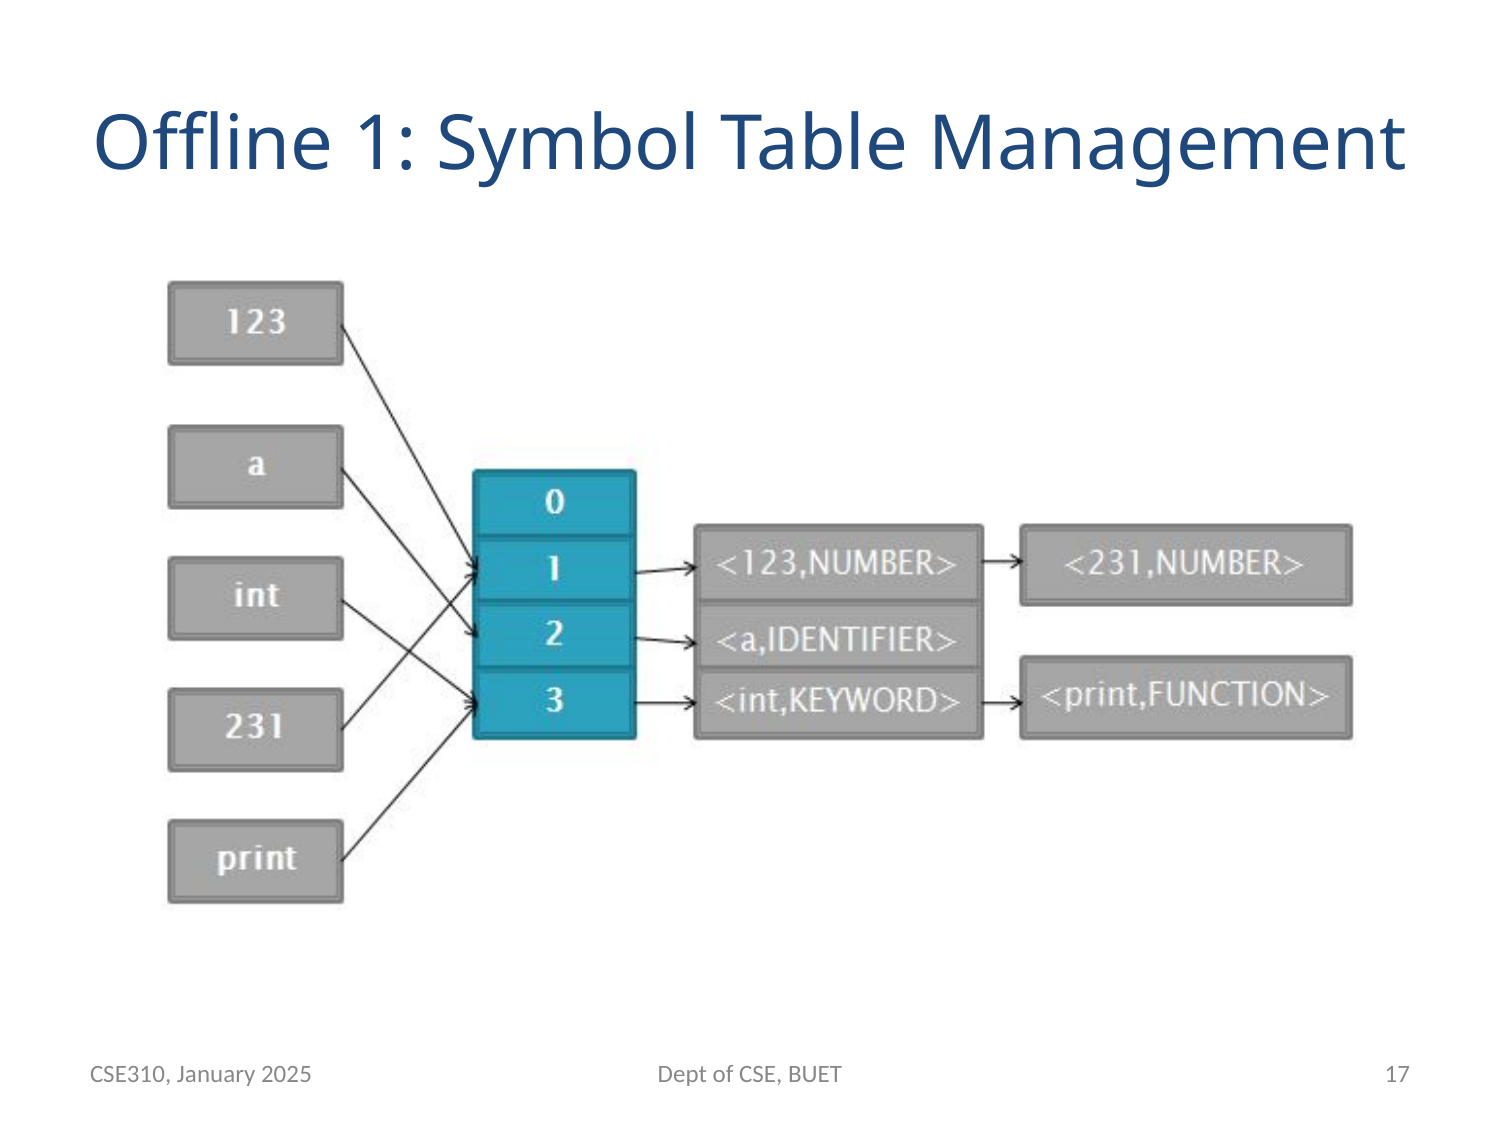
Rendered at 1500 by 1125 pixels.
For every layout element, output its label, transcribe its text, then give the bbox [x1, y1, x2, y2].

slide_number ‹#› [1074, 1042, 1425, 1103]
title Offline 1: Symbol Table Management [75, 45, 1425, 233]
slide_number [75, 1042, 450, 1103]
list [131, 247, 1369, 961]
footer Dept of CSE, BUET [637, 1042, 863, 1103]
